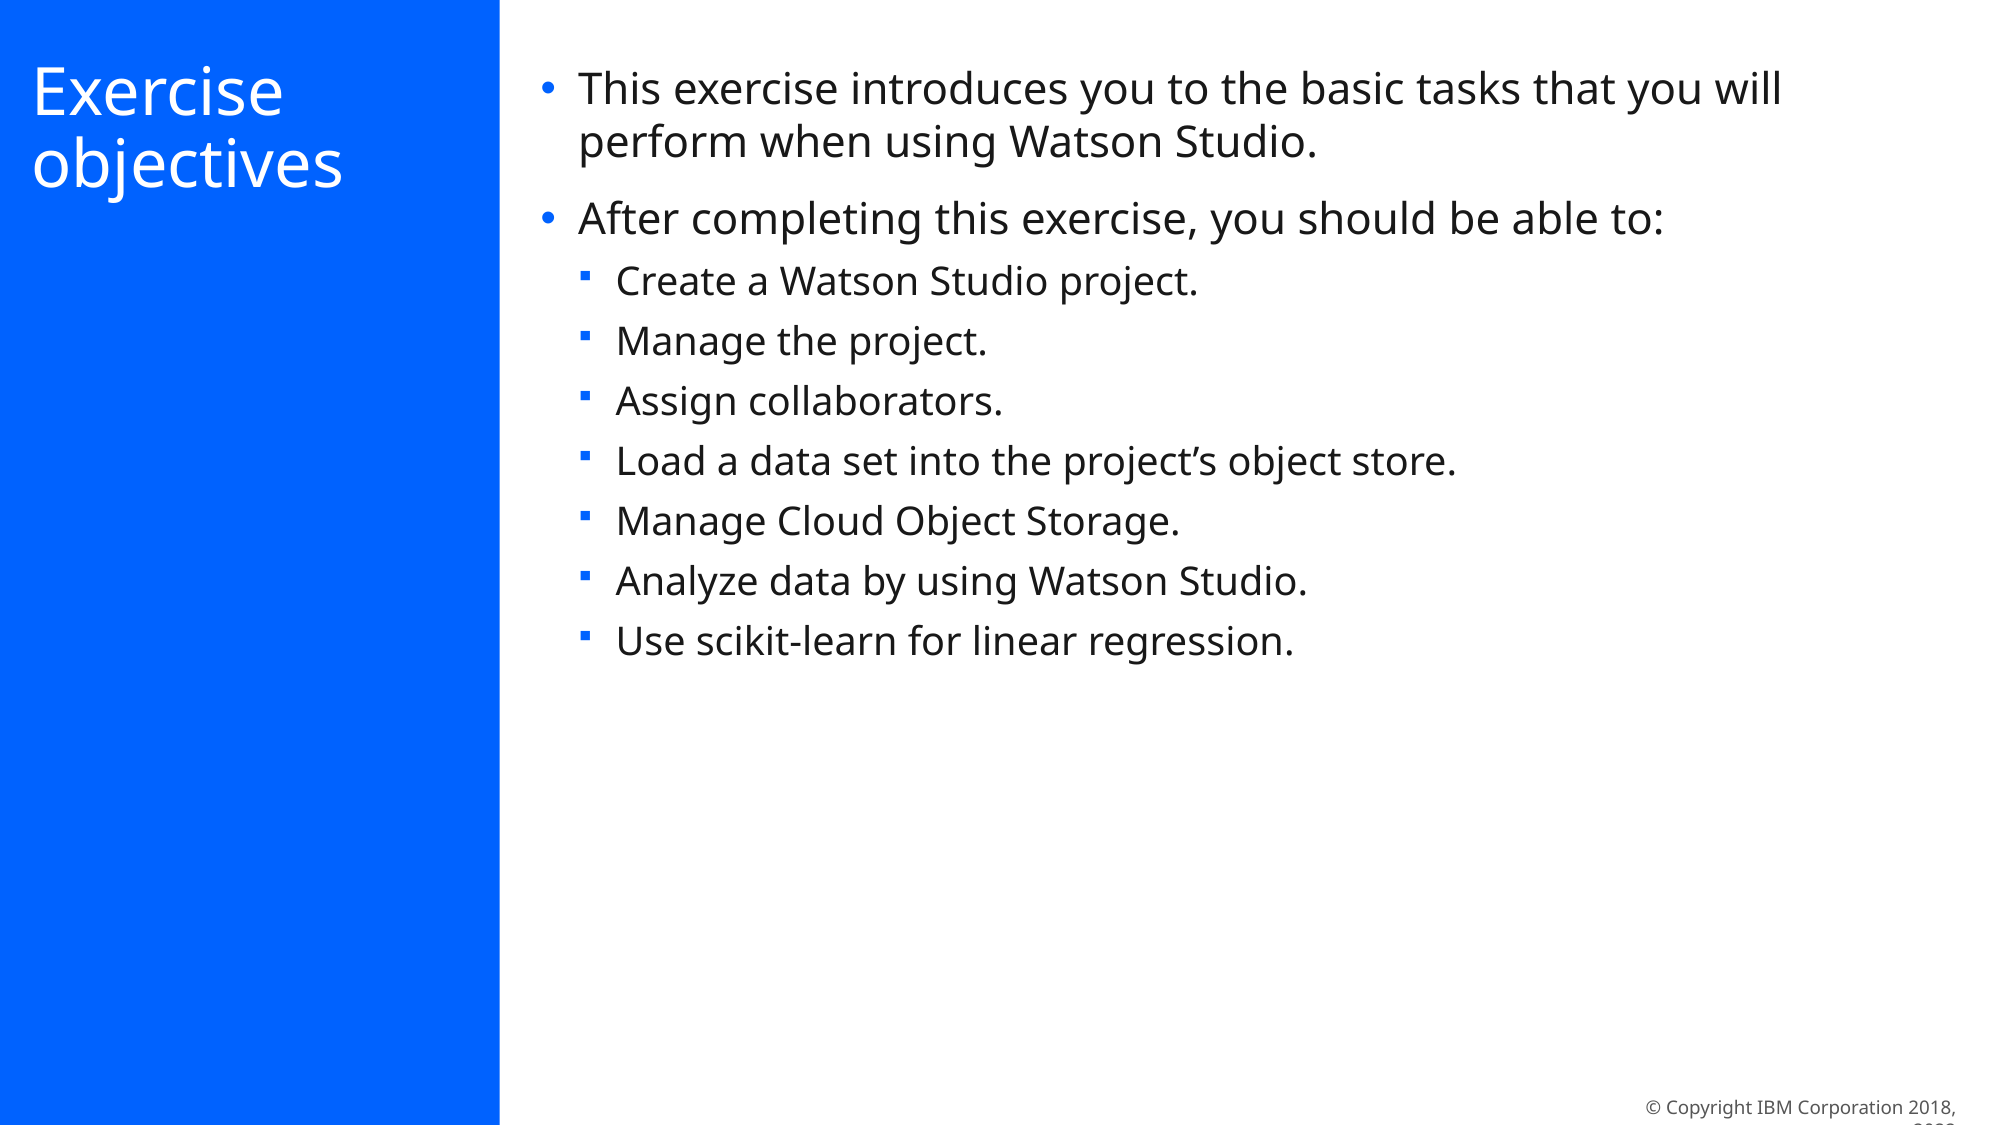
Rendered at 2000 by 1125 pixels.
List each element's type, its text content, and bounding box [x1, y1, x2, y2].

list This exercise introduces you to the basic tasks that you will perform when using Watson Studio. After completing this exercise, you should be able to: Create a Watson Studio project. Manage the project. Assign collaborators. Load a data set into the project’s object store. Manage Cloud Object Storage. Analyze data by using Watson Studio. Use scikit-learn for linear regression. [525, 57, 1922, 1097]
title Exercise objectives [16, 57, 483, 1097]
footer © Copyright IBM Corporation 2018, 2022 [1616, 1096, 1972, 1125]
